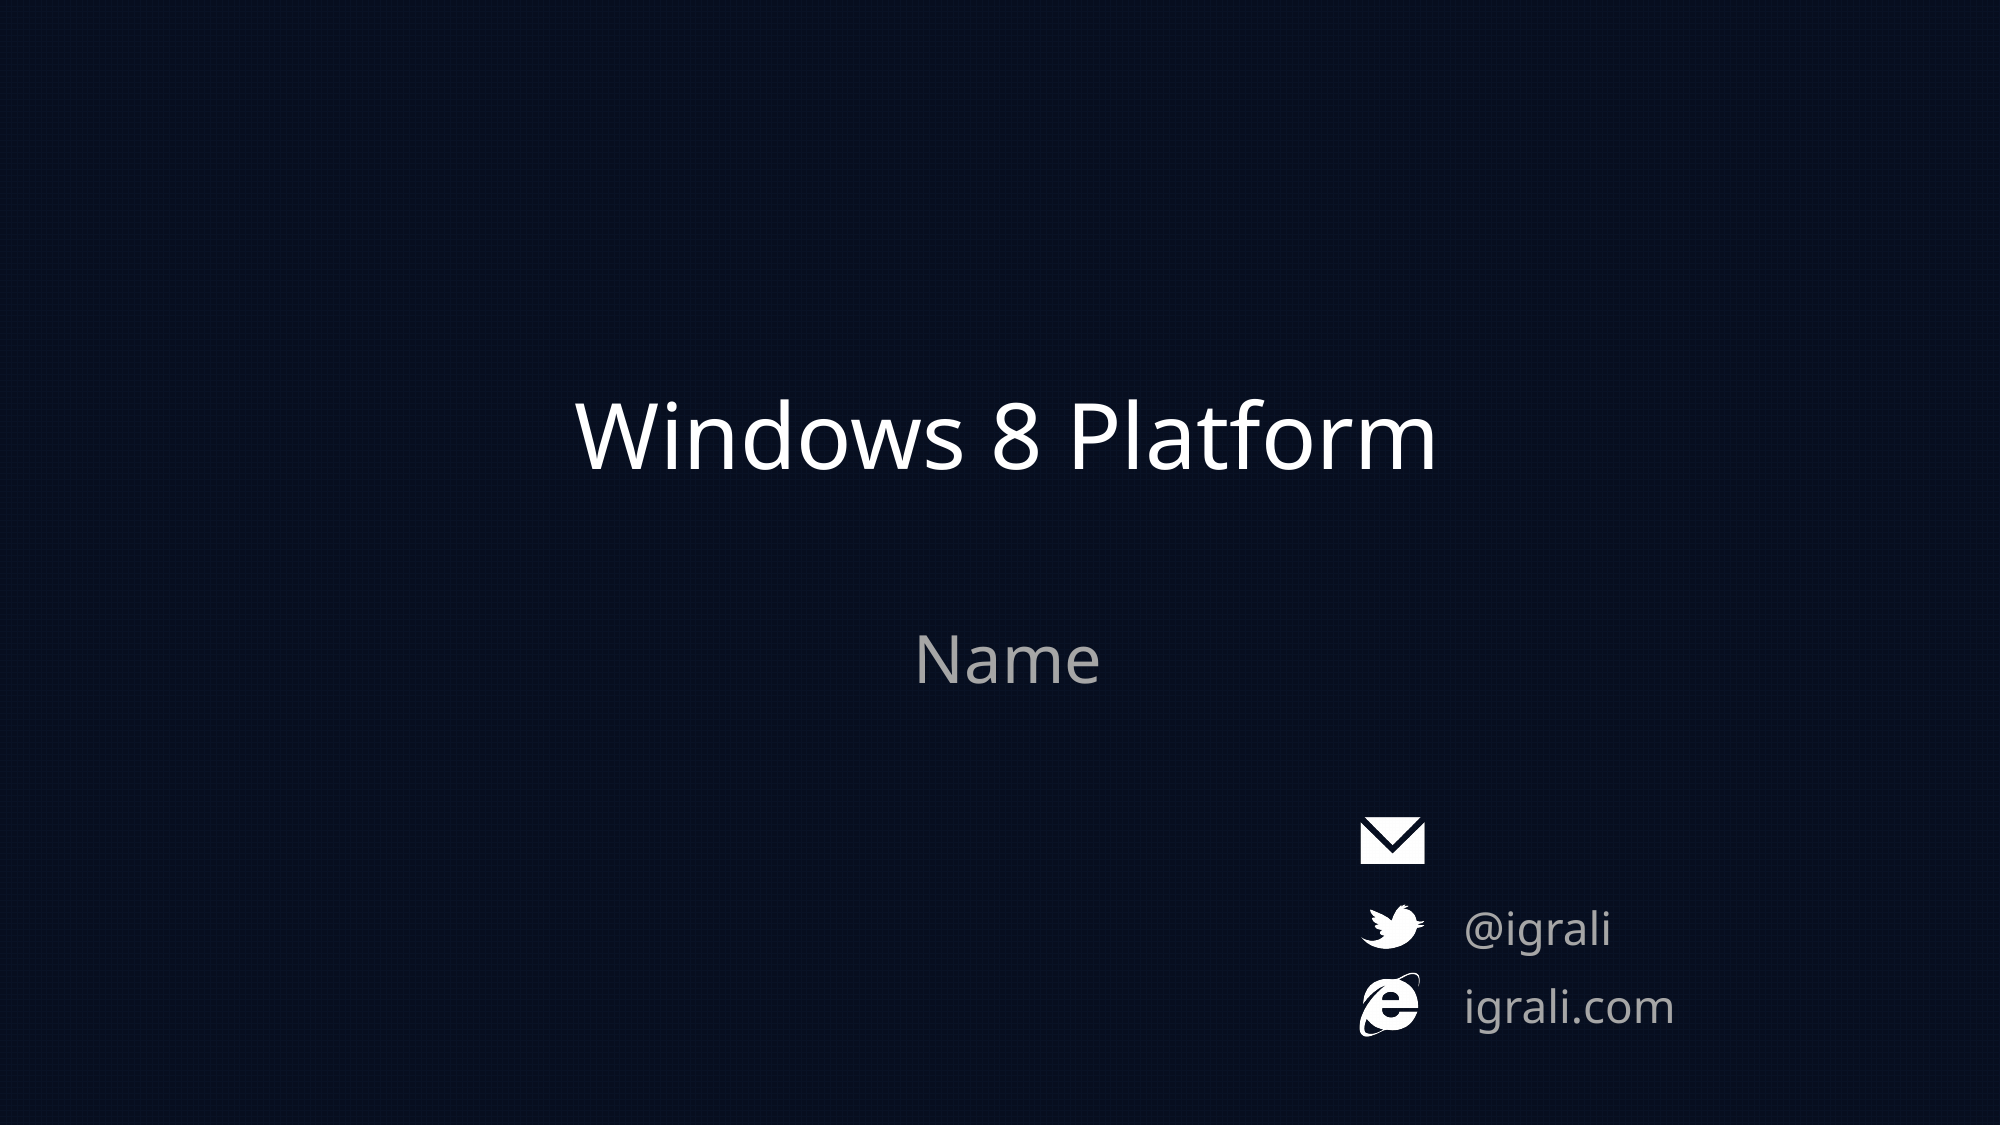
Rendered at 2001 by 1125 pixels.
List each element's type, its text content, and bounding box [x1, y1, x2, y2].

title Windows 8 Platform [108, 370, 1909, 559]
list @igrali [1448, 899, 1970, 954]
list igrali.com [1448, 980, 1970, 1032]
list Name [228, 609, 1788, 728]
picture [1330, 781, 1452, 1064]
